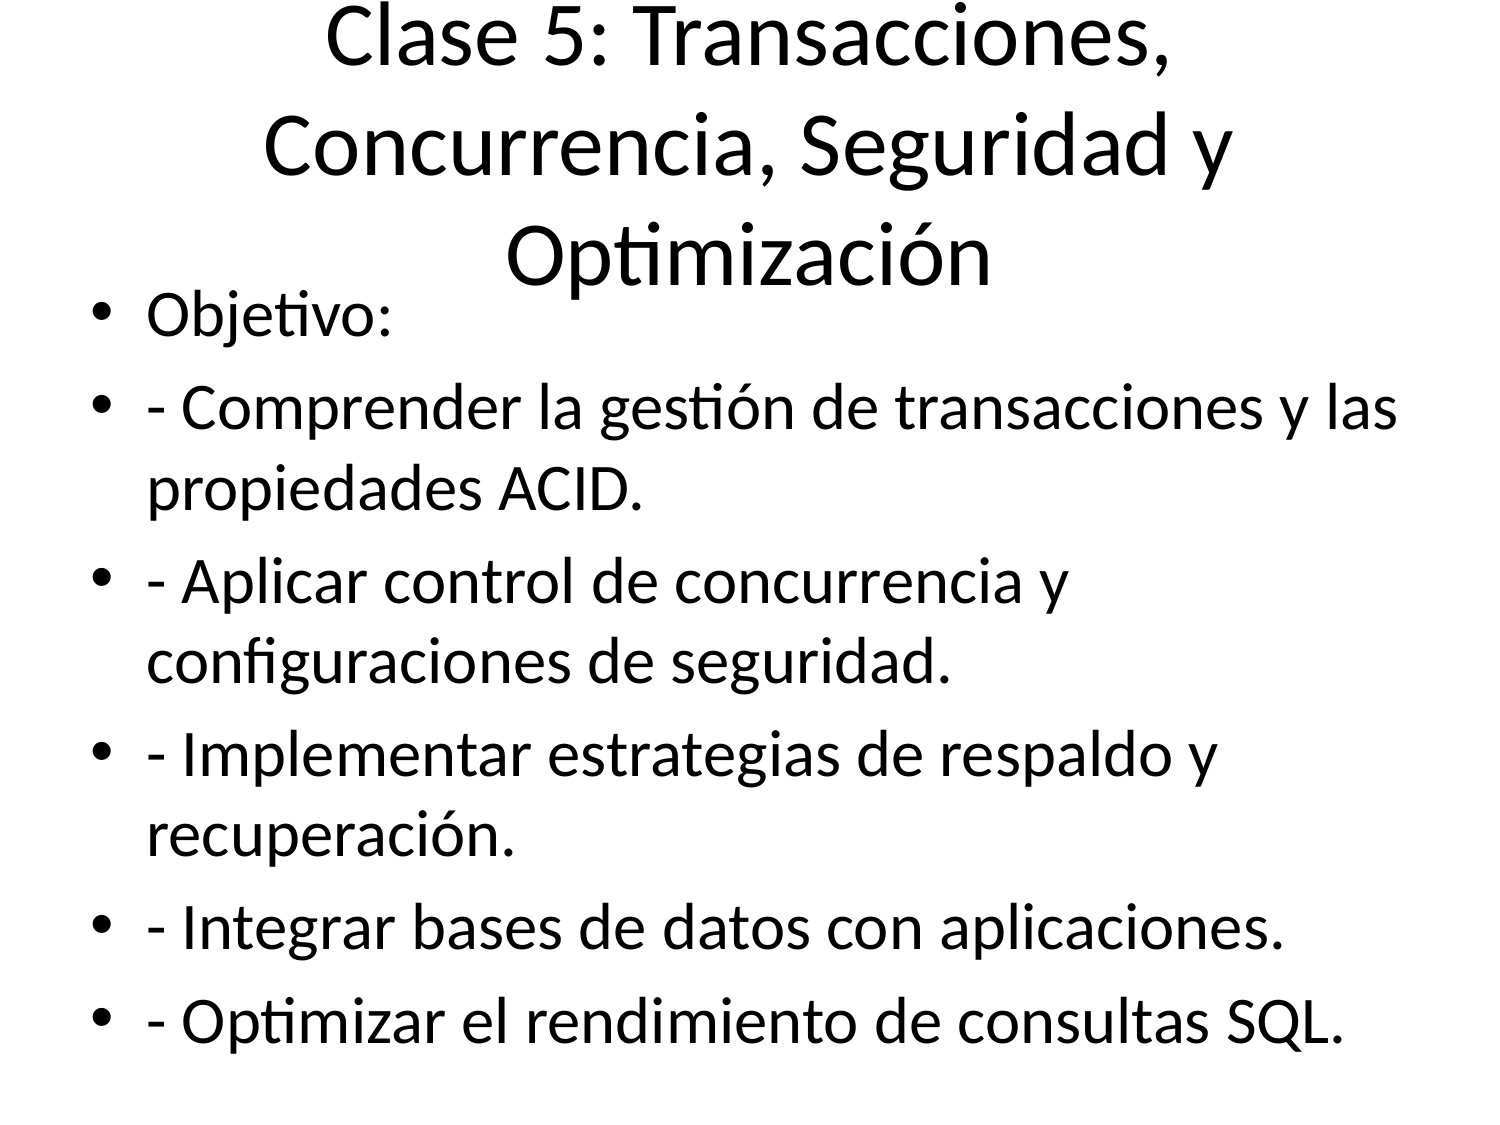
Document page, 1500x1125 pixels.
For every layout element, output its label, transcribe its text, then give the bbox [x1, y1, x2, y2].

title Clase 5: Transacciones, Concurrencia, Seguridad y Optimización [75, 45, 1425, 233]
list Objetivo: - Comprender la gestión de transacciones y las propiedades ACID. - Aplicar control de concurrencia y configuraciones de seguridad. - Implementar estrategias de respaldo y recuperación. - Integrar bases de datos con aplicaciones. - Optimizar el rendimiento de consultas SQL. [75, 262, 1425, 1005]
